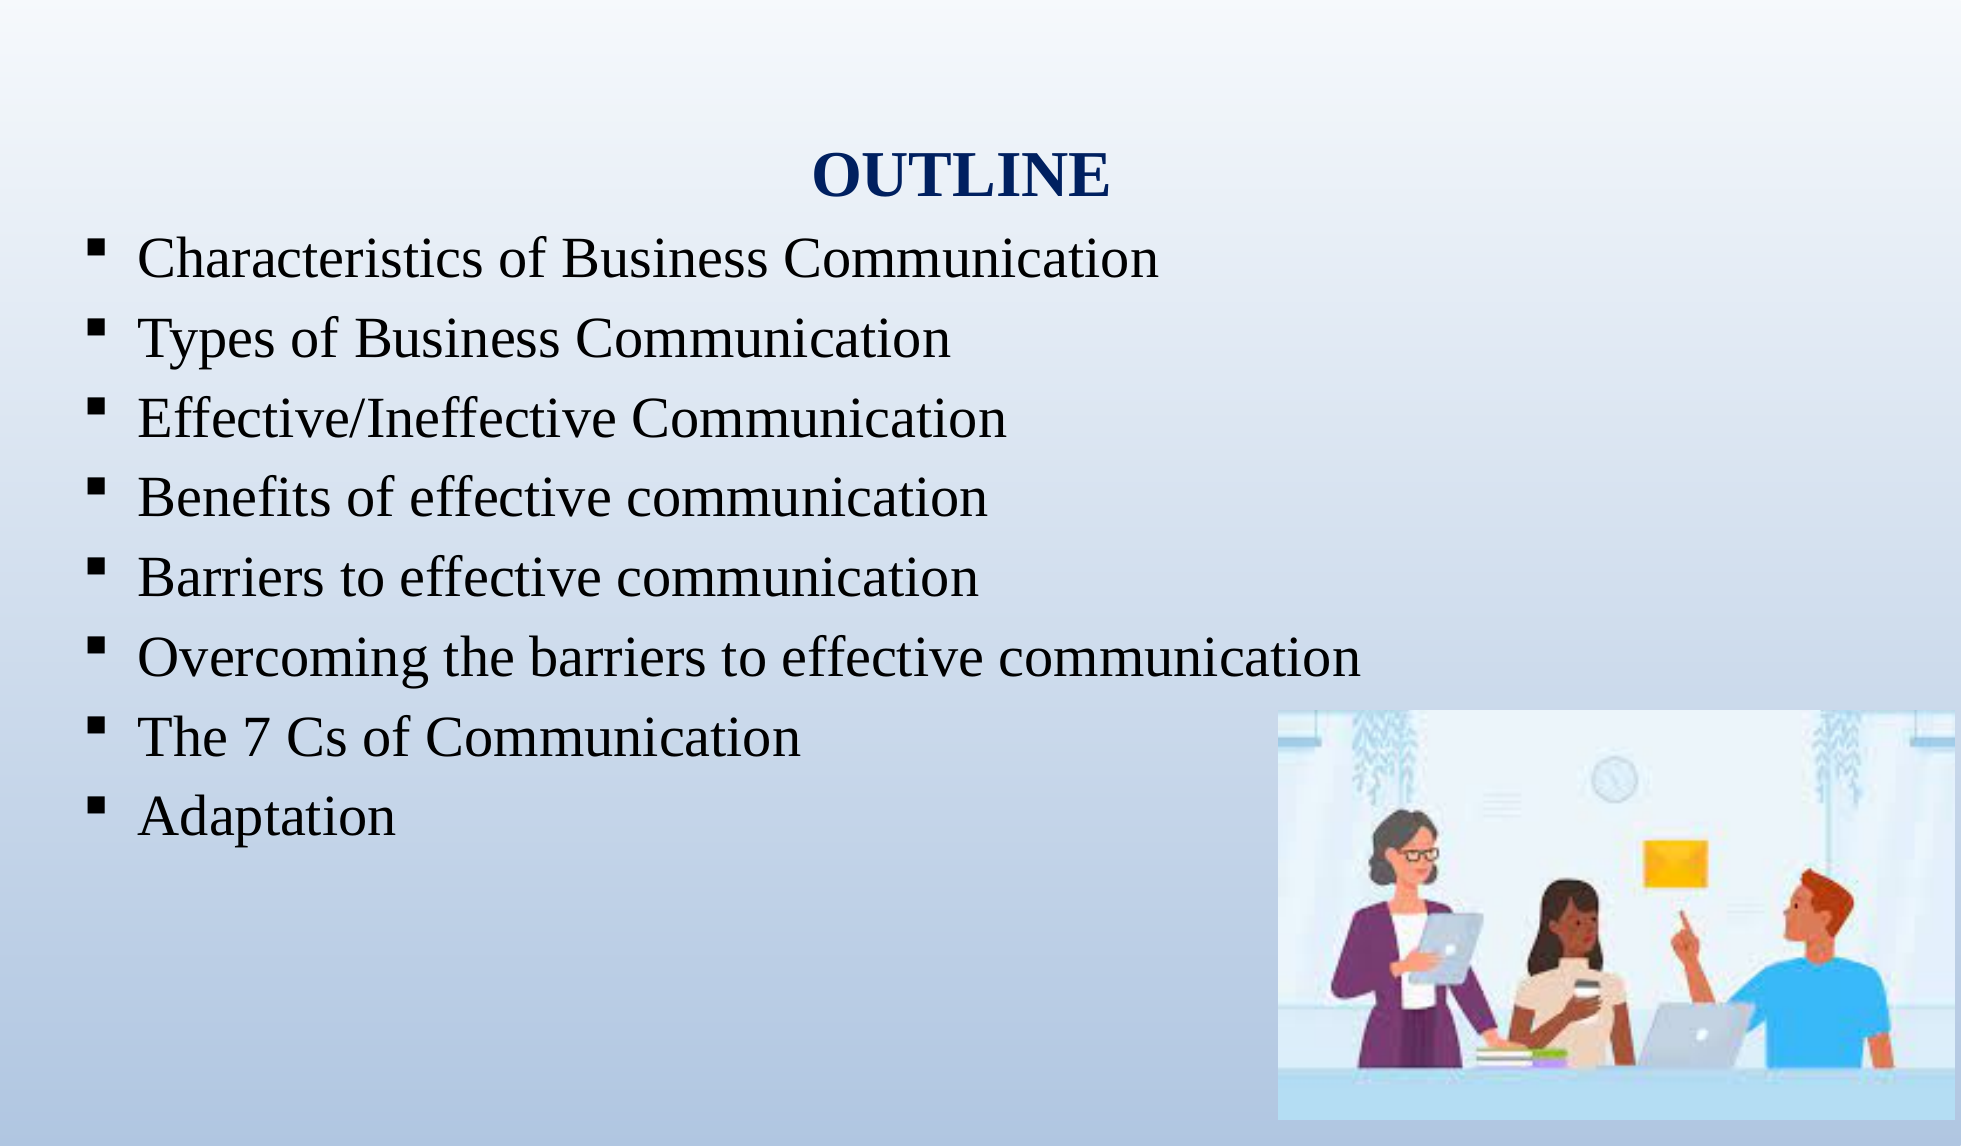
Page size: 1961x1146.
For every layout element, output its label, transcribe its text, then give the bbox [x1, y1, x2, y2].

list OUTLINE Characteristics of Business Communication Types of Business Communication Effective/Ineffective Communication Benefits of effective communication Barriers to effective communication Overcoming the barriers to effective communication The 7 Cs of Communication Adaptation [67, 45, 1856, 1007]
picture [1278, 710, 1955, 1120]
